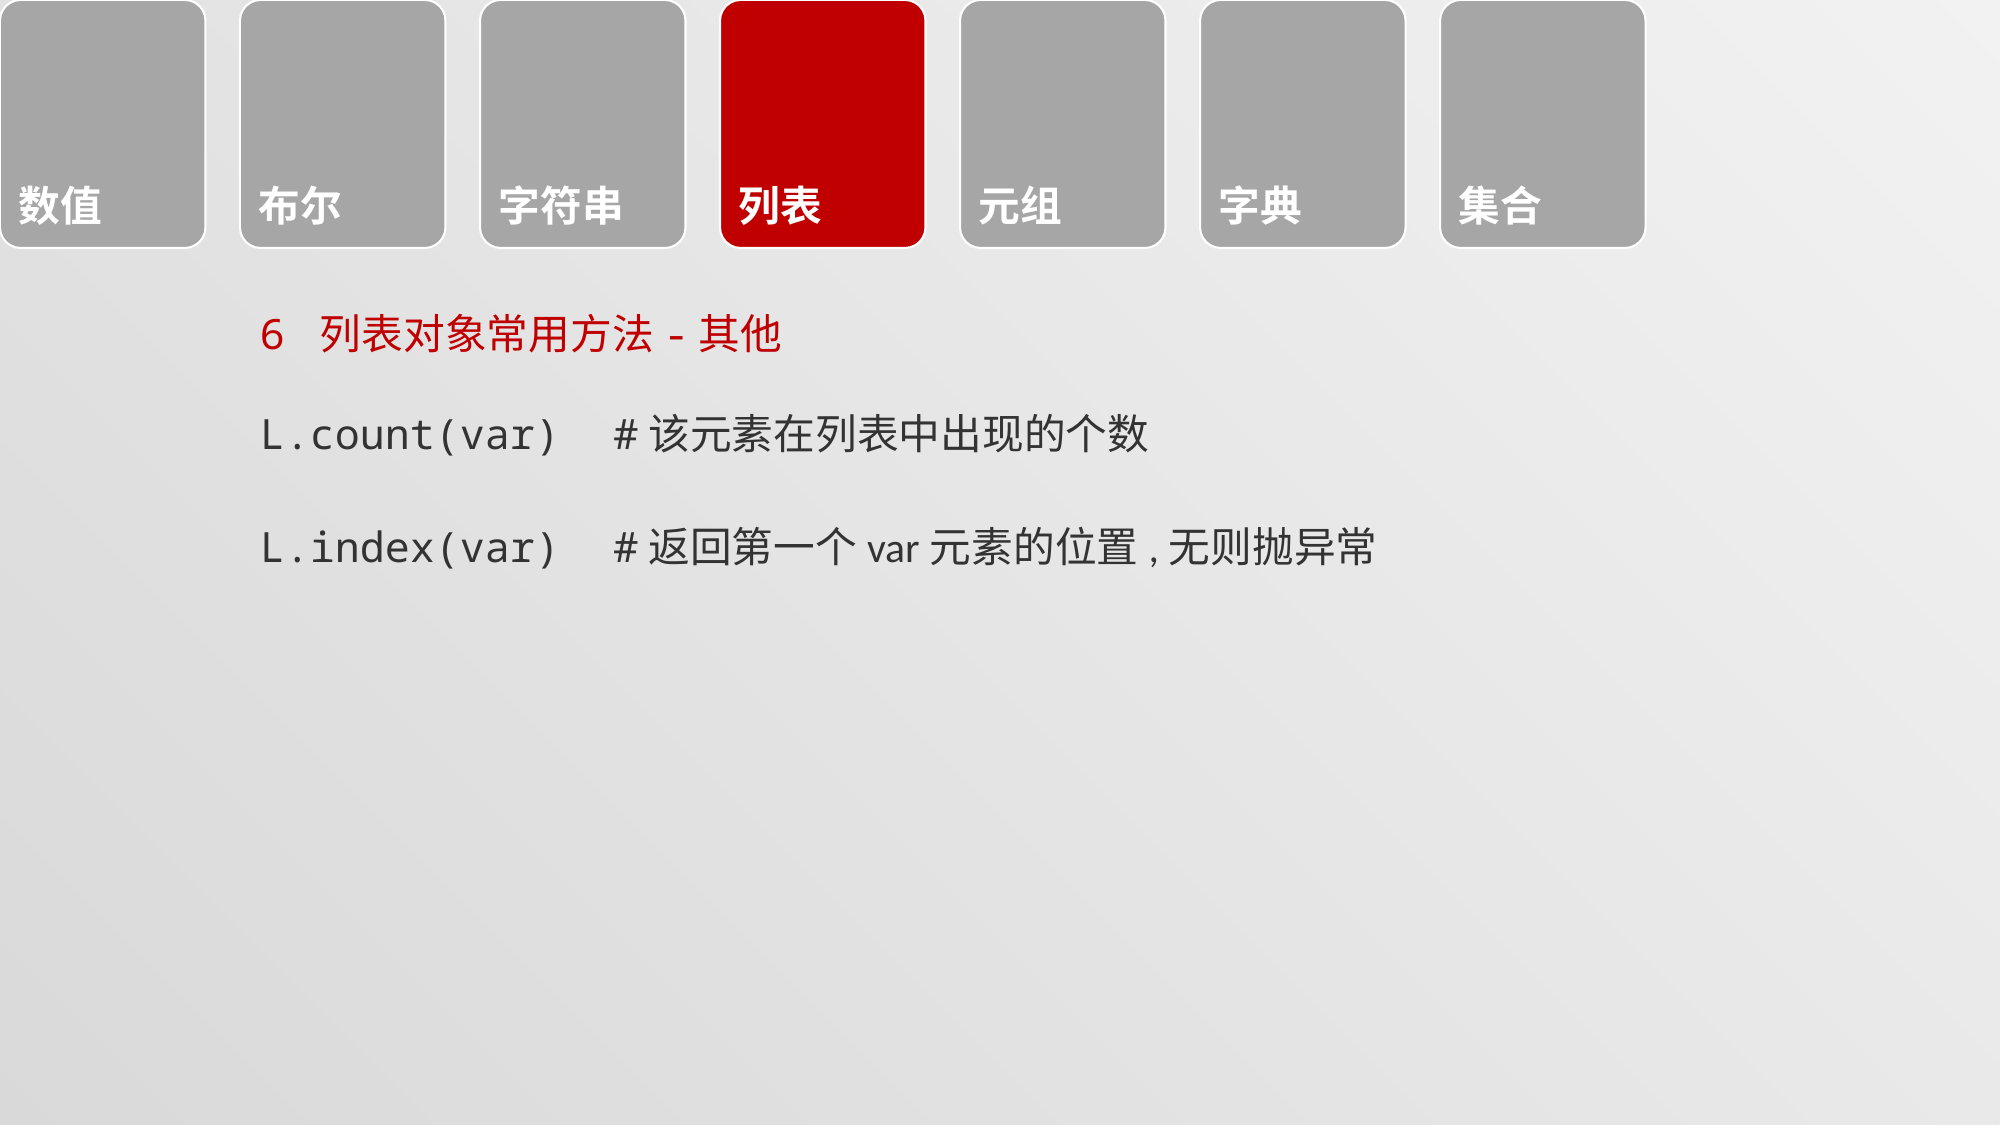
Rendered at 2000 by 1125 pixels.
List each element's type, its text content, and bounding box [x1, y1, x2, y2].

list 6 列表对象常用方法-其他 L.count(var) #该元素在列表中出现的个数 L.index(var) #返回第一个var元素的位置,无则抛异常 [199, 299, 1800, 1013]
